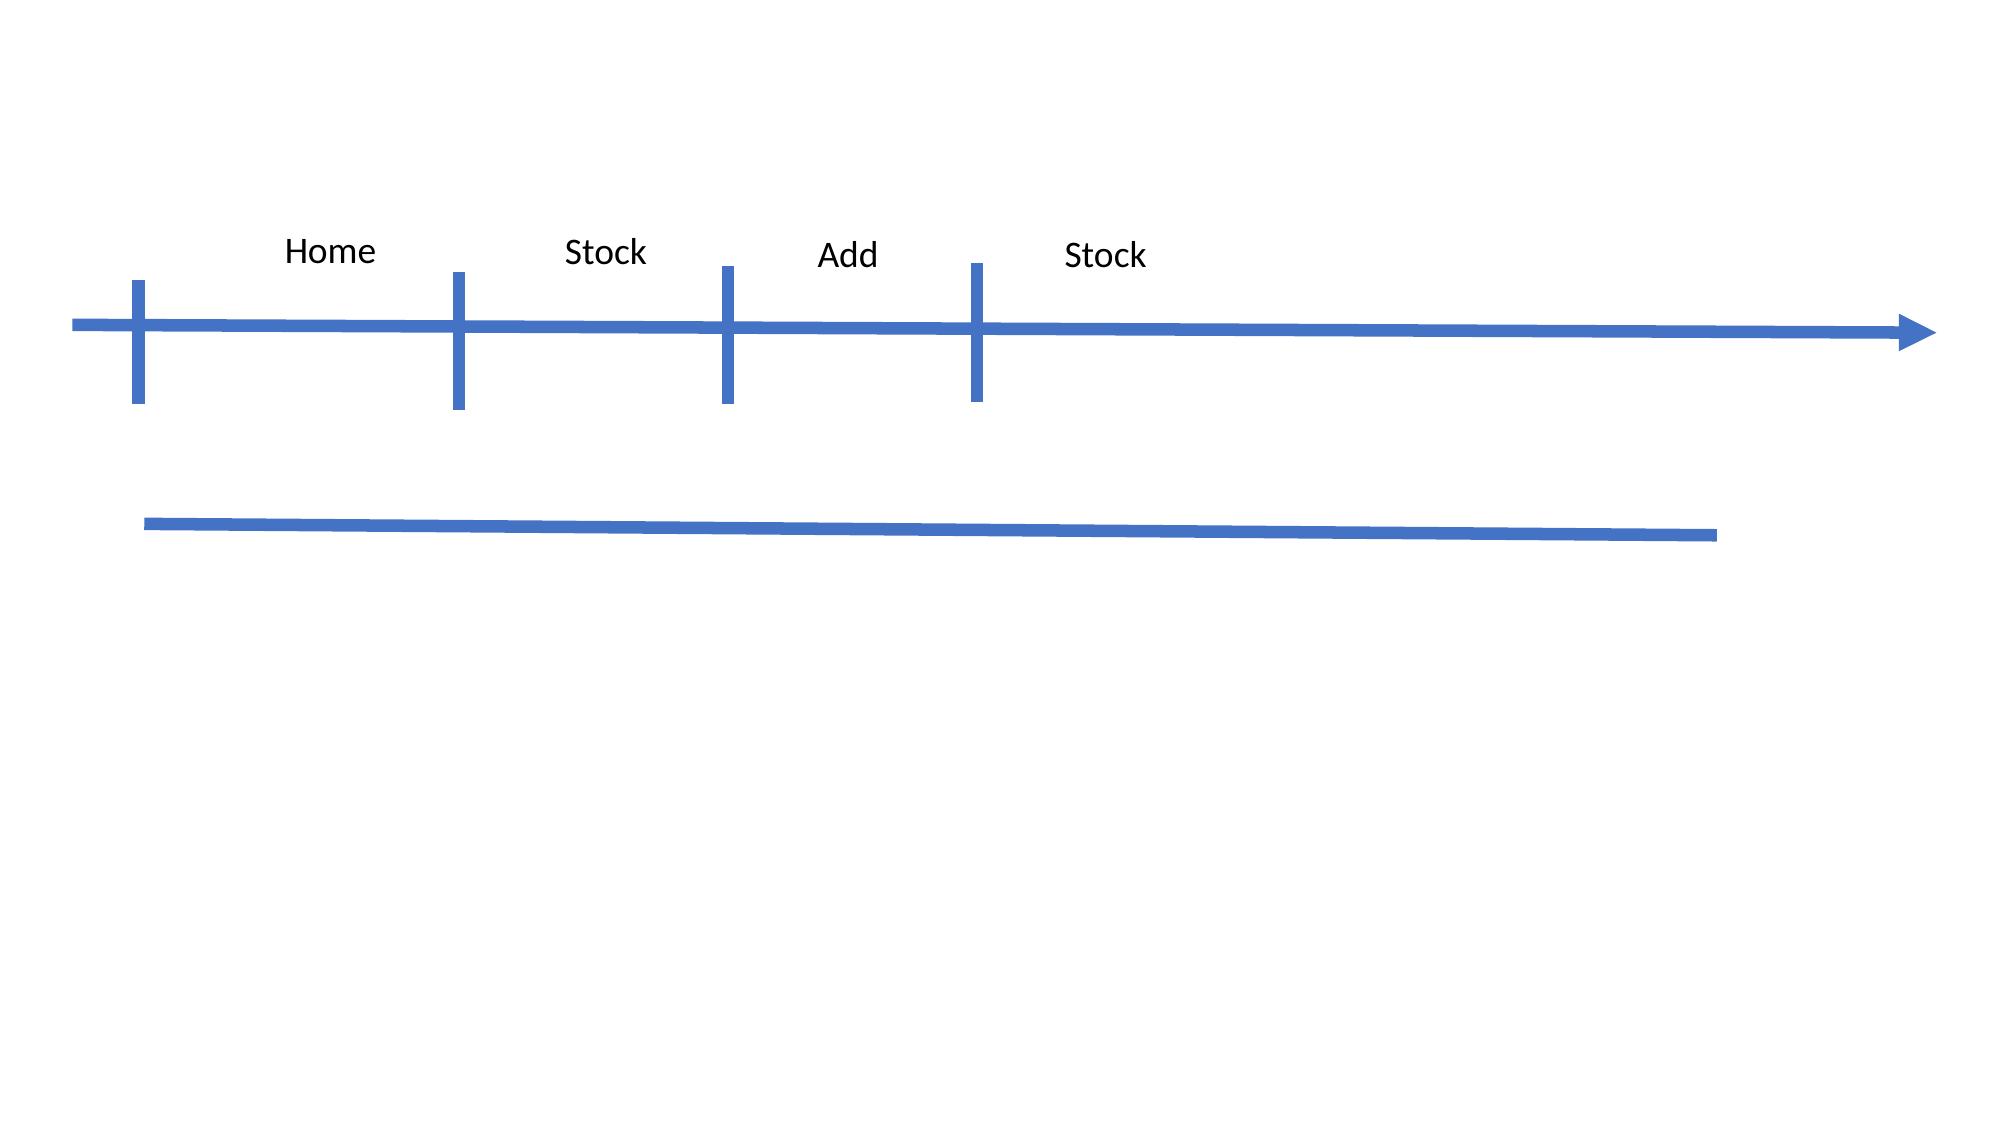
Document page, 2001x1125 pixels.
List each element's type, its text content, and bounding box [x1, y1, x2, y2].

text_box Stock [1049, 222, 1162, 283]
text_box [978, 324, 1937, 333]
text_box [72, 324, 138, 333]
text_box Stock [550, 219, 662, 280]
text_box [144, 523, 1717, 536]
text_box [729, 324, 976, 333]
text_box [460, 324, 727, 333]
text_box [139, 324, 459, 333]
text_box Add [802, 222, 894, 283]
text_box Home [270, 218, 392, 278]
